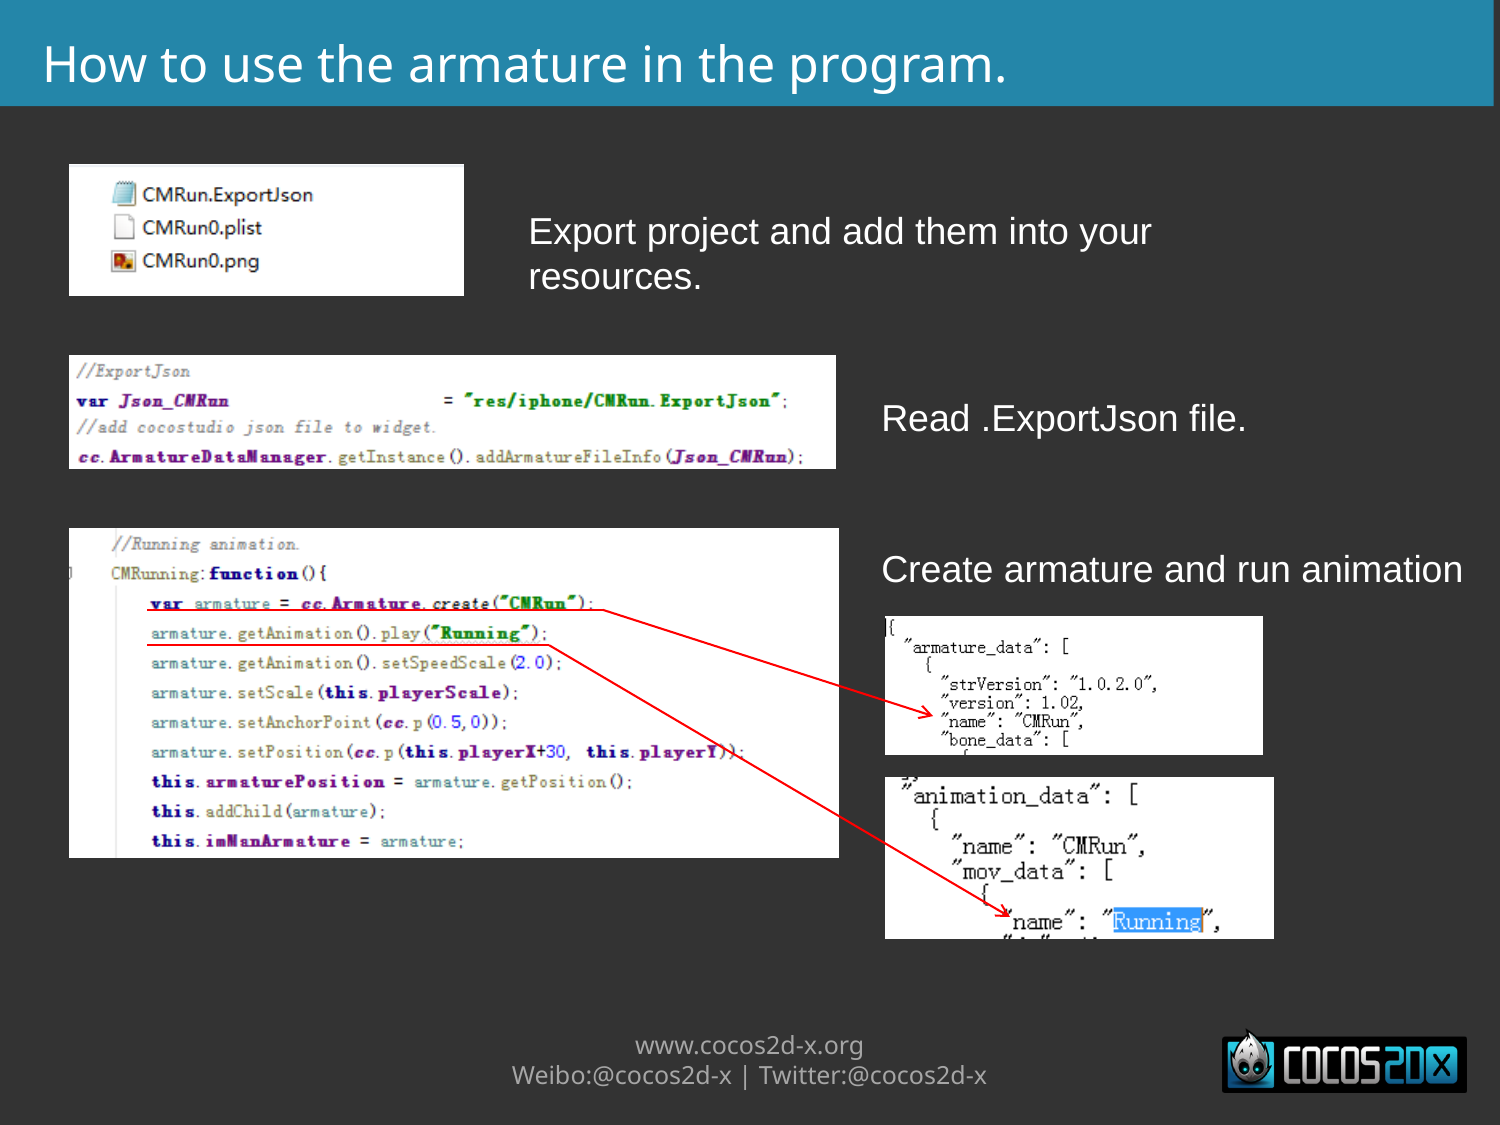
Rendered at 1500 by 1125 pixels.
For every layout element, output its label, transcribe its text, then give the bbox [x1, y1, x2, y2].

text_box Create armature and run animation [866, 537, 1497, 597]
picture [885, 777, 1274, 939]
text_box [548, 644, 1011, 918]
picture [885, 616, 1263, 755]
picture [69, 164, 464, 296]
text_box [69, 354, 836, 470]
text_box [602, 609, 934, 717]
text_box Export project and add them into your resources. [513, 199, 1353, 305]
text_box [0, 0, 1494, 107]
picture [1222, 1028, 1467, 1093]
text_box Read .ExportJson file. [866, 386, 1316, 446]
picture [69, 528, 839, 859]
